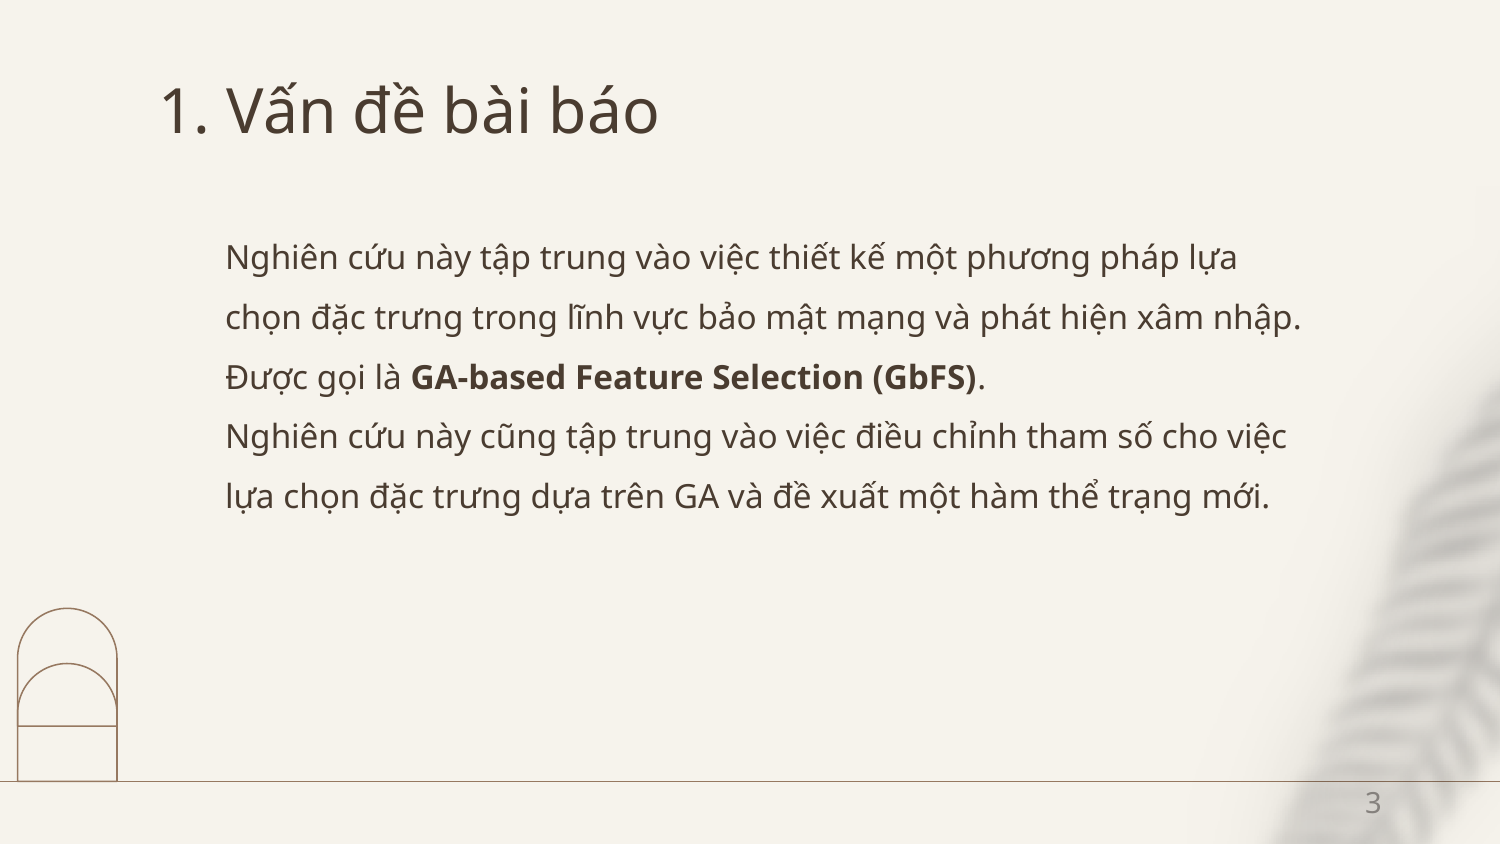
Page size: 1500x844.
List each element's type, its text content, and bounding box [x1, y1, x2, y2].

subtitle Nghiên cứu này tập trung vào việc thiết kế một phương pháp lựa chọn đặc trưng trong lĩnh vực bảo mật mạng và phát hiện xâm nhập. Được gọi là GA-based Feature Selection (GbFS). Nghiên cứu này cũng tập trung vào việc điều chỉnh tham số cho việc lựa chọn đặc trưng dựa trên GA và đề xuất một hàm thể trạng mới. [209, 201, 1341, 569]
slide_number 3 [1059, 782, 1397, 828]
title 1. Vấn đề bài báo [143, 55, 1407, 150]
